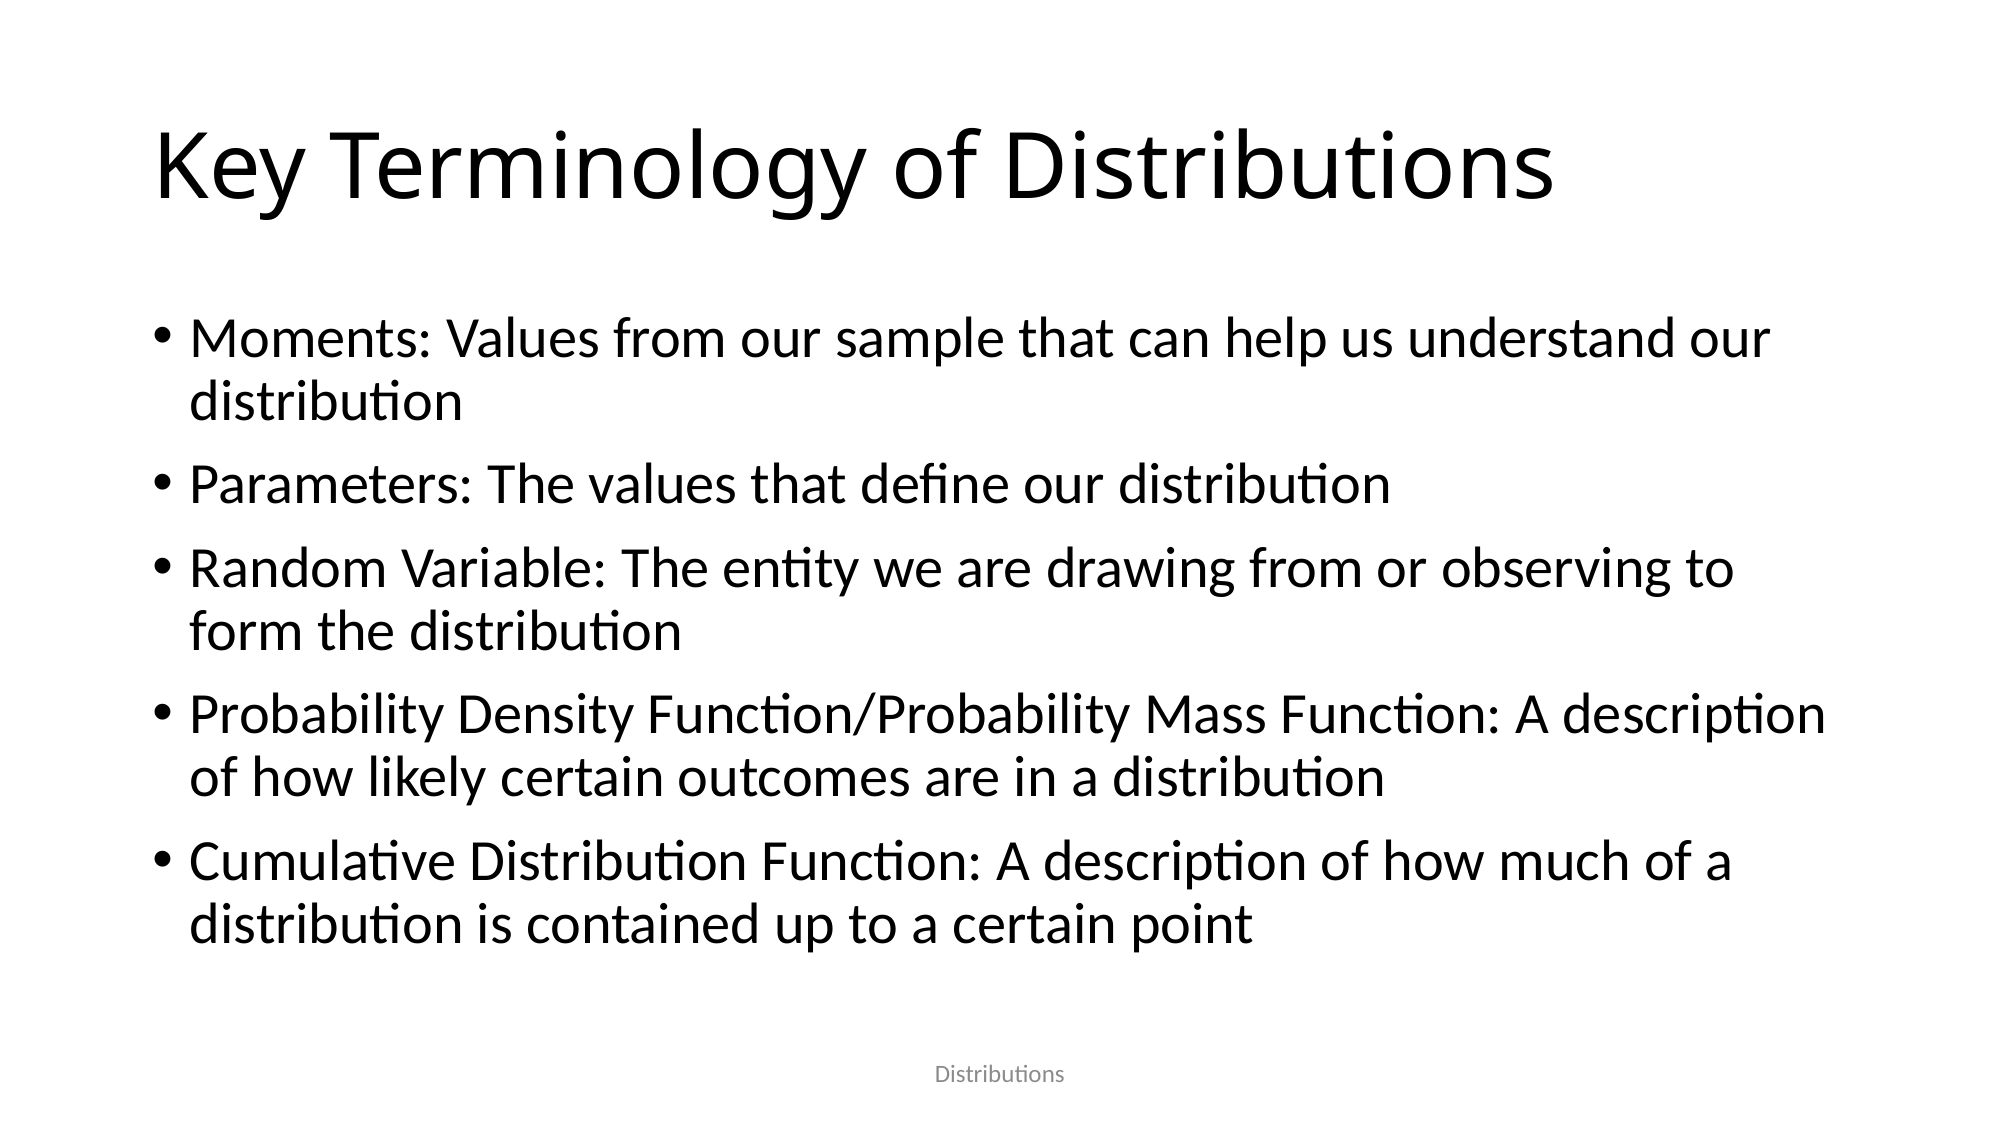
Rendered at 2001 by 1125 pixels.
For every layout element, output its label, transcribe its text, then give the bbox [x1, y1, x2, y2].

title Key Terminology of Distributions [137, 59, 1863, 278]
list Moments: Values from our sample that can help us understand our distribution Parameters: The values that define our distribution Random Variable: The entity we are drawing from or observing to form the distribution Probability Density Function/Probability Mass Function: A description of how likely certain outcomes are in a distribution Cumulative Distribution Function: A description of how much of a distribution is contained up to a certain point [137, 299, 1863, 1014]
footer Distributions [662, 1042, 1338, 1103]
